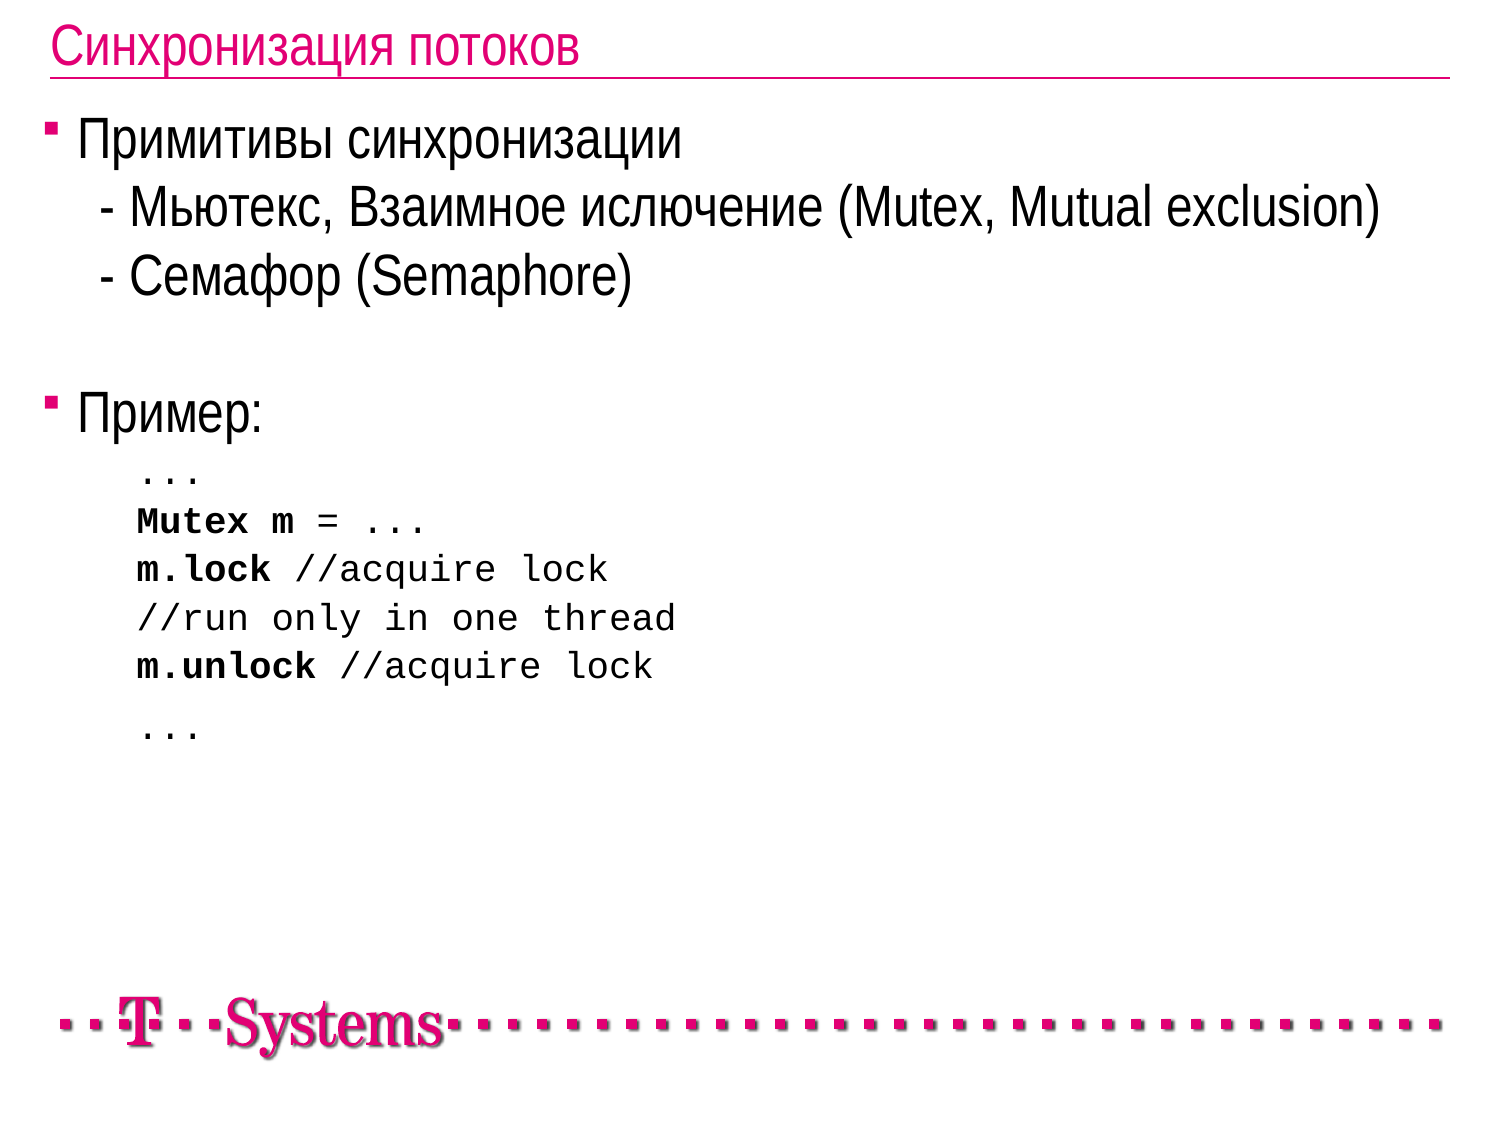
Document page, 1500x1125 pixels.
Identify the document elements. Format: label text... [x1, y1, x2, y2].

list Примитивы синхронизации - Мьютекс, Взаимное ислючение (Mutex, Mutual exclusion) - Cемафор (Semaphore) Пример: ... Mutex m = ... m.lock //acquire lock //run only in one thread m.unlock //acquire lock ... [40, 113, 1439, 823]
title Синхронизация потоков [50, 14, 1450, 91]
text_box [100, 834, 1451, 1016]
